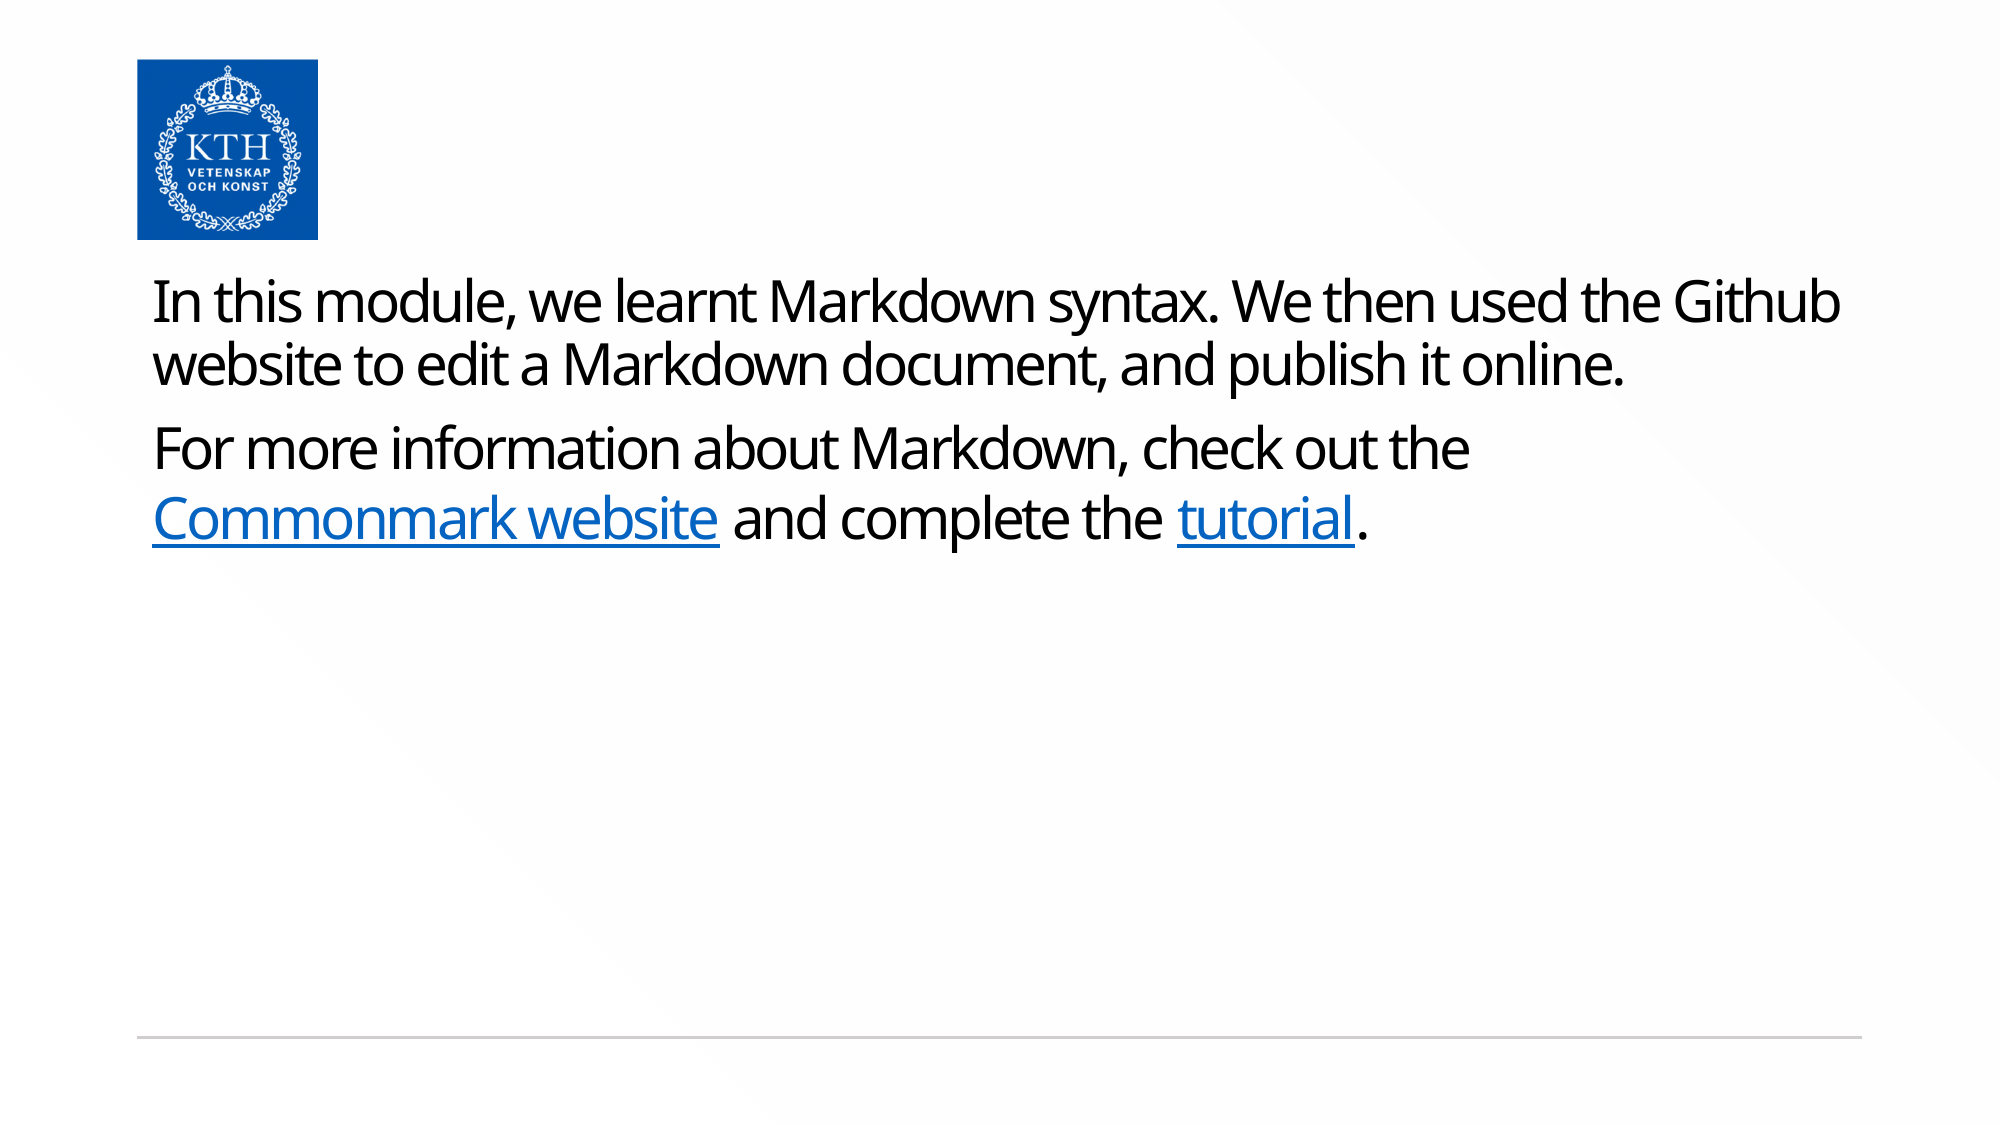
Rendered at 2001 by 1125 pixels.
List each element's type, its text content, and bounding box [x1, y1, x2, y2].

picture [137, 59, 318, 240]
list In this module, we learnt Markdown syntax. We then used the Github website to edit a Markdown document, and publish it online. For more information about Markdown, check out the Commonmark website and complete the tutorial. [137, 265, 1863, 1012]
